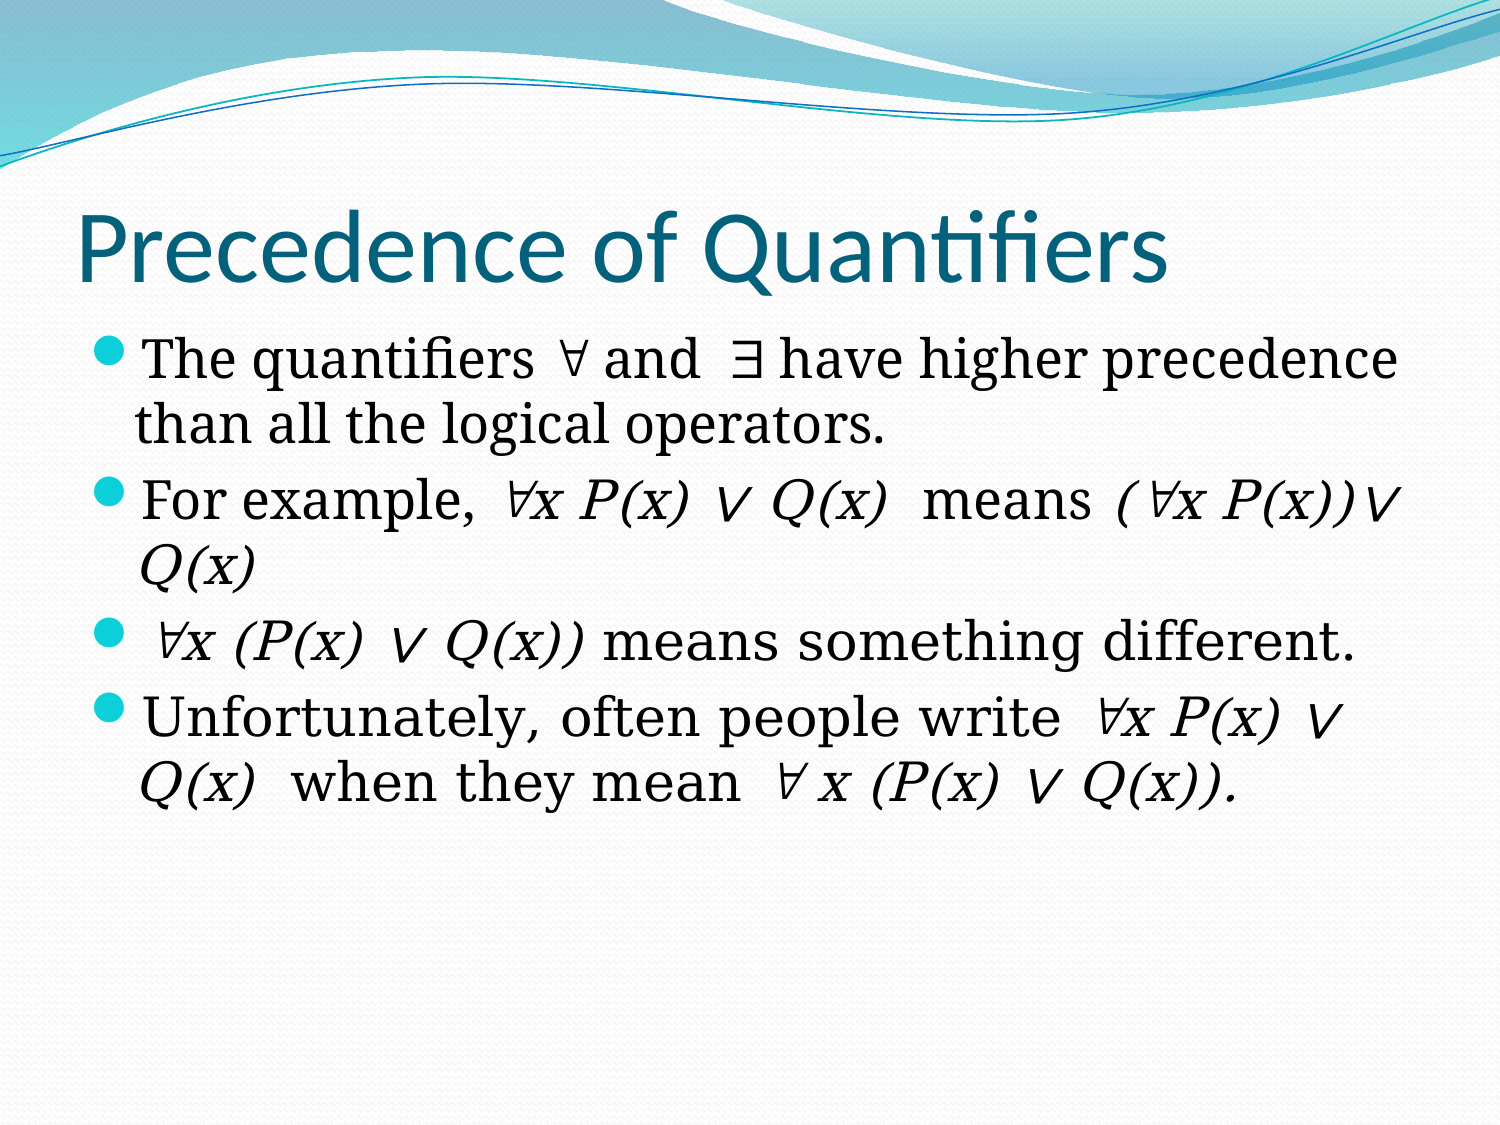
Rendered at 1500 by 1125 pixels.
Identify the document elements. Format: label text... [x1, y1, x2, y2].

list The quantifiers  and  have higher precedence than all the logical operators. For example, x P(x) ∨ Q(x) means (x P(x))∨ Q(x) x (P(x) ∨ Q(x)) means something different. Unfortunately, often people write x P(x) ∨ Q(x) when they mean  x (P(x) ∨ Q(x)). [75, 317, 1425, 1038]
title Precedence of Quantifiers [75, 115, 1425, 303]
